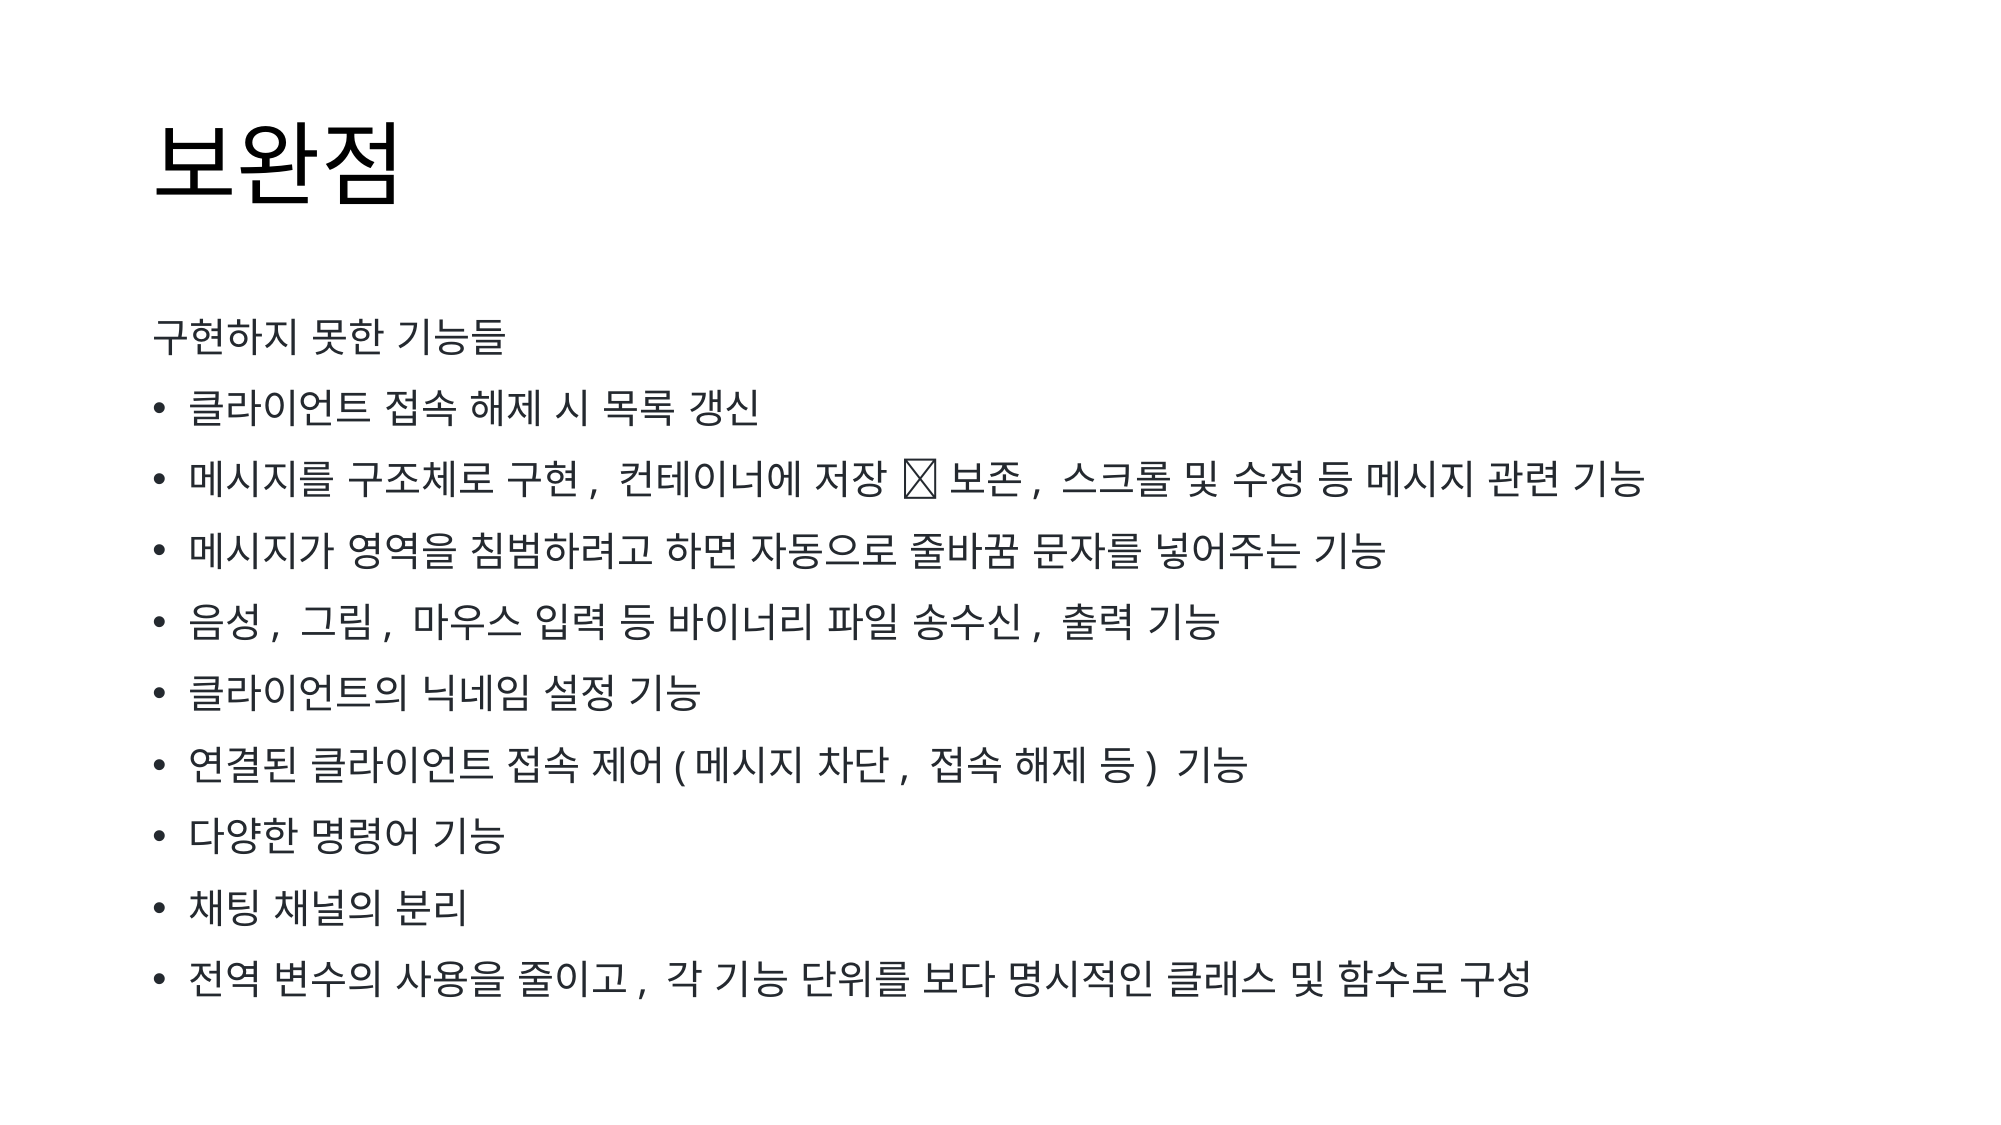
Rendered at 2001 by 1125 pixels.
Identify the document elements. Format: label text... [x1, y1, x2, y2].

title 보완점 [137, 59, 1863, 278]
list 구현하지 못한 기능들 클라이언트 접속 해제 시 목록 갱신 메시지를 구조체로 구현, 컨테이너에 저장  보존, 스크롤 및 수정 등 메시지 관련 기능 메시지가 영역을 침범하려고 하면 자동으로 줄바꿈 문자를 넣어주는 기능 음성, 그림, 마우스 입력 등 바이너리 파일 송수신, 출력 기능 클라이언트의 닉네임 설정 기능 연결된 클라이언트 접속 제어(메시지 차단, 접속 해제 등) 기능 다양한 명령어 기능 채팅 채널의 분리 전역 변수의 사용을 줄이고, 각 기능 단위를 보다 명시적인 클래스 및 함수로 구성 [137, 299, 1863, 1014]
